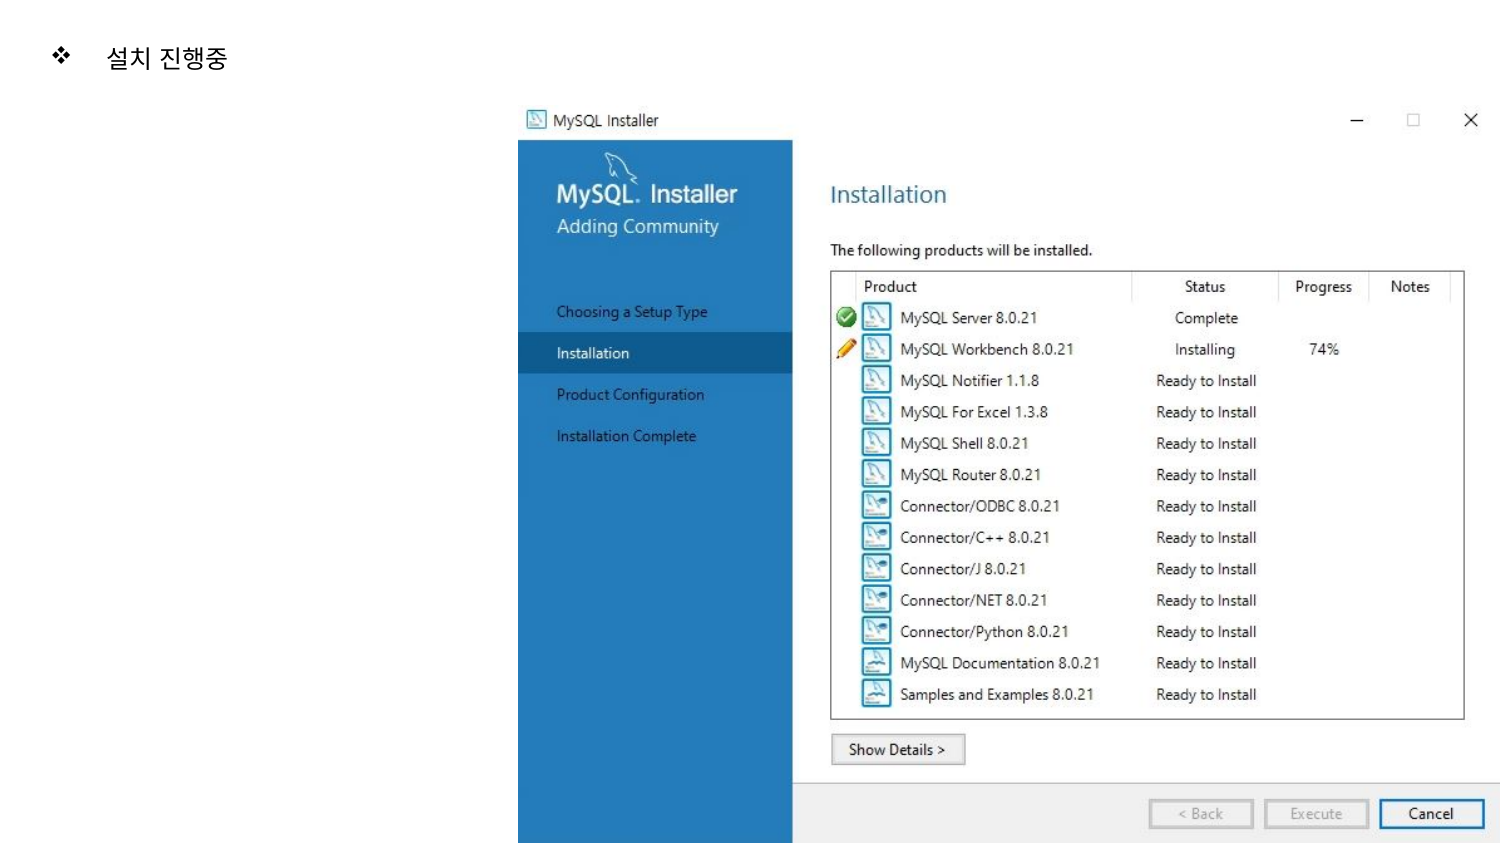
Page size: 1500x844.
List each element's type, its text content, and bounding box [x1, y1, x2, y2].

picture [518, 105, 1500, 844]
text_box 설치 진행중 [35, 21, 1278, 81]
